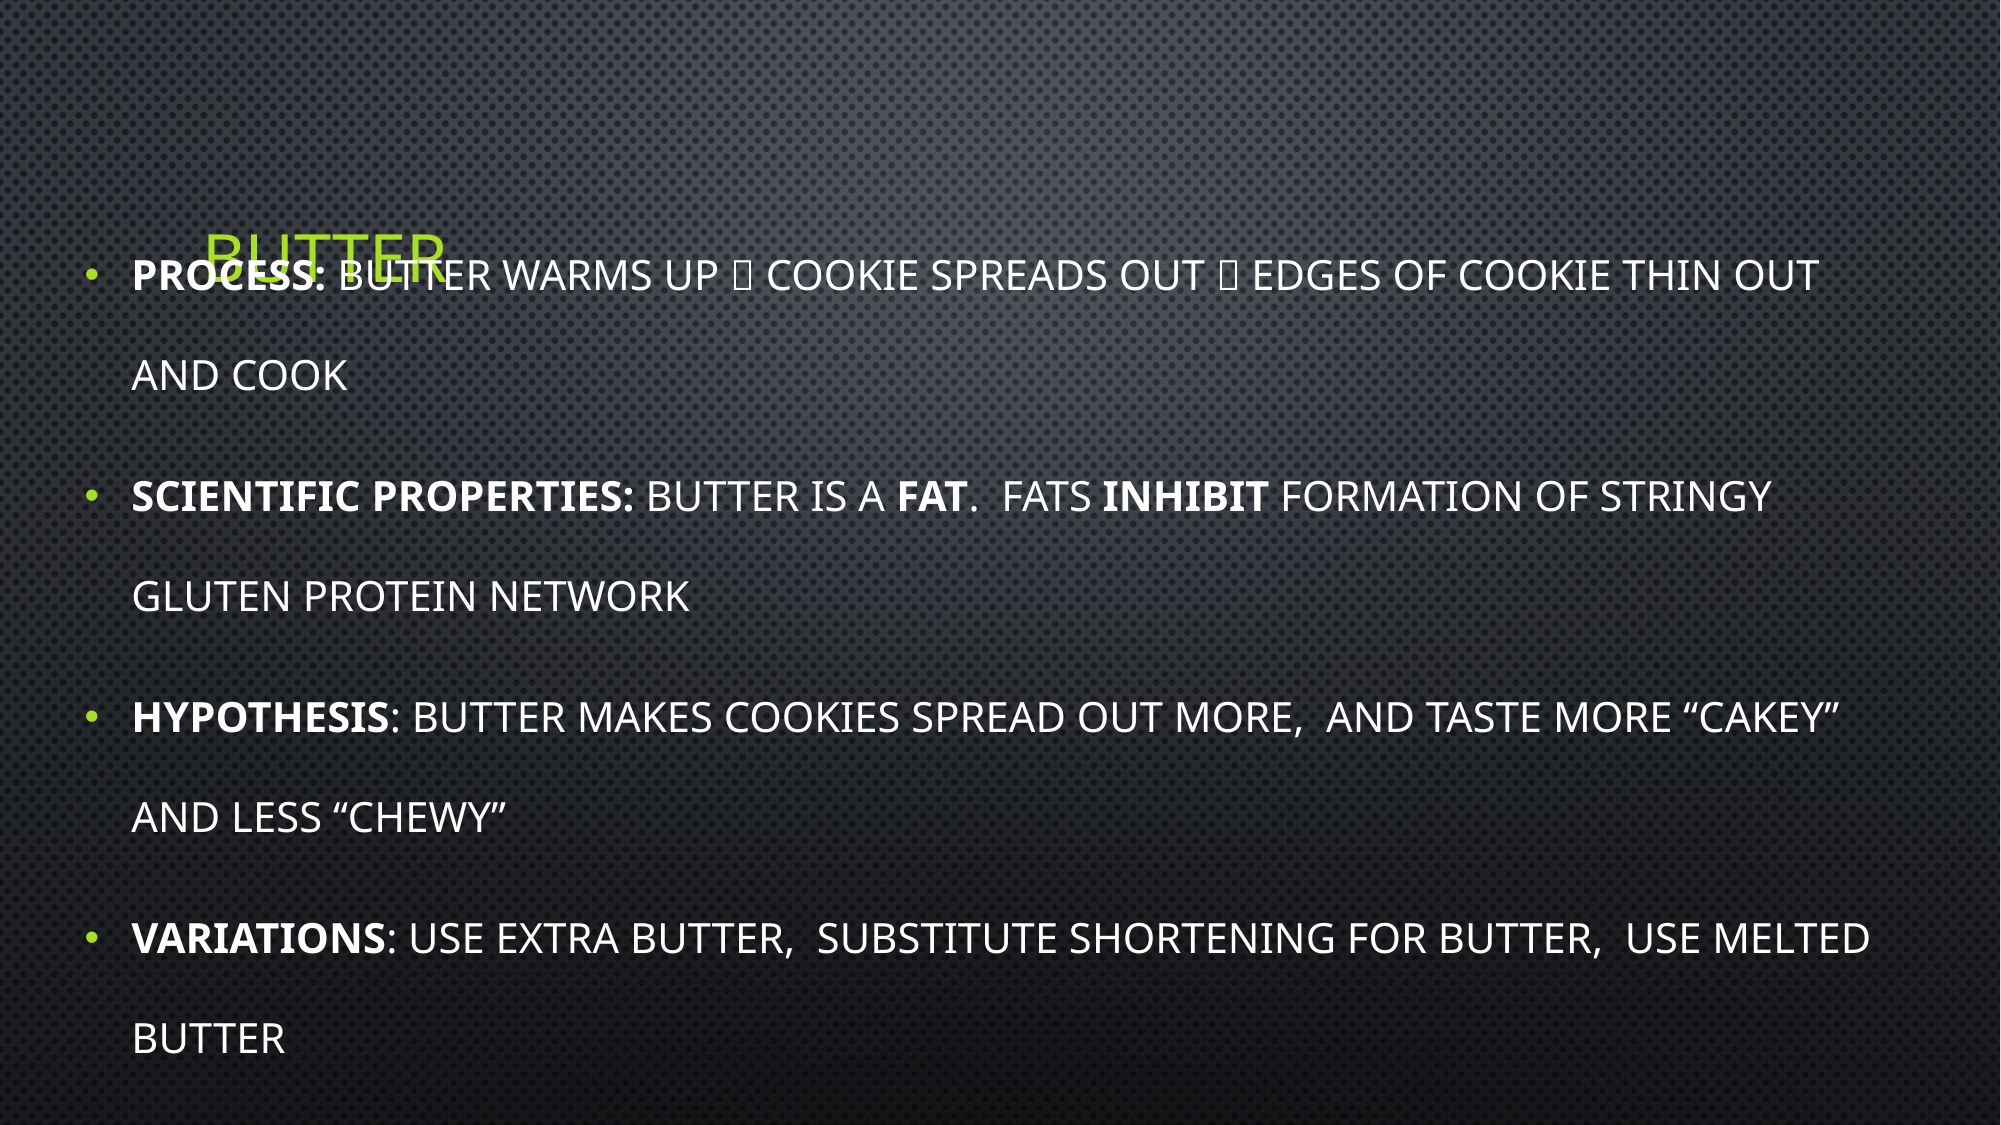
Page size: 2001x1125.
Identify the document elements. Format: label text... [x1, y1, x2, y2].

title butter [187, 99, 1813, 310]
list PROCESS: butter warms up  cookie spreads out  edges of cookie thin out and cook SCIENTIFIC PROPERTIES: butter is a fat. fats inhibit formation of stringy gluten protein network HYPOTHESIS: butter makes cookies spread out more, and taste more “cakey” and less “chewy” VARIATIONS: use extra butter, substitute shortening for butter, use melted butter [69, 310, 1933, 950]
